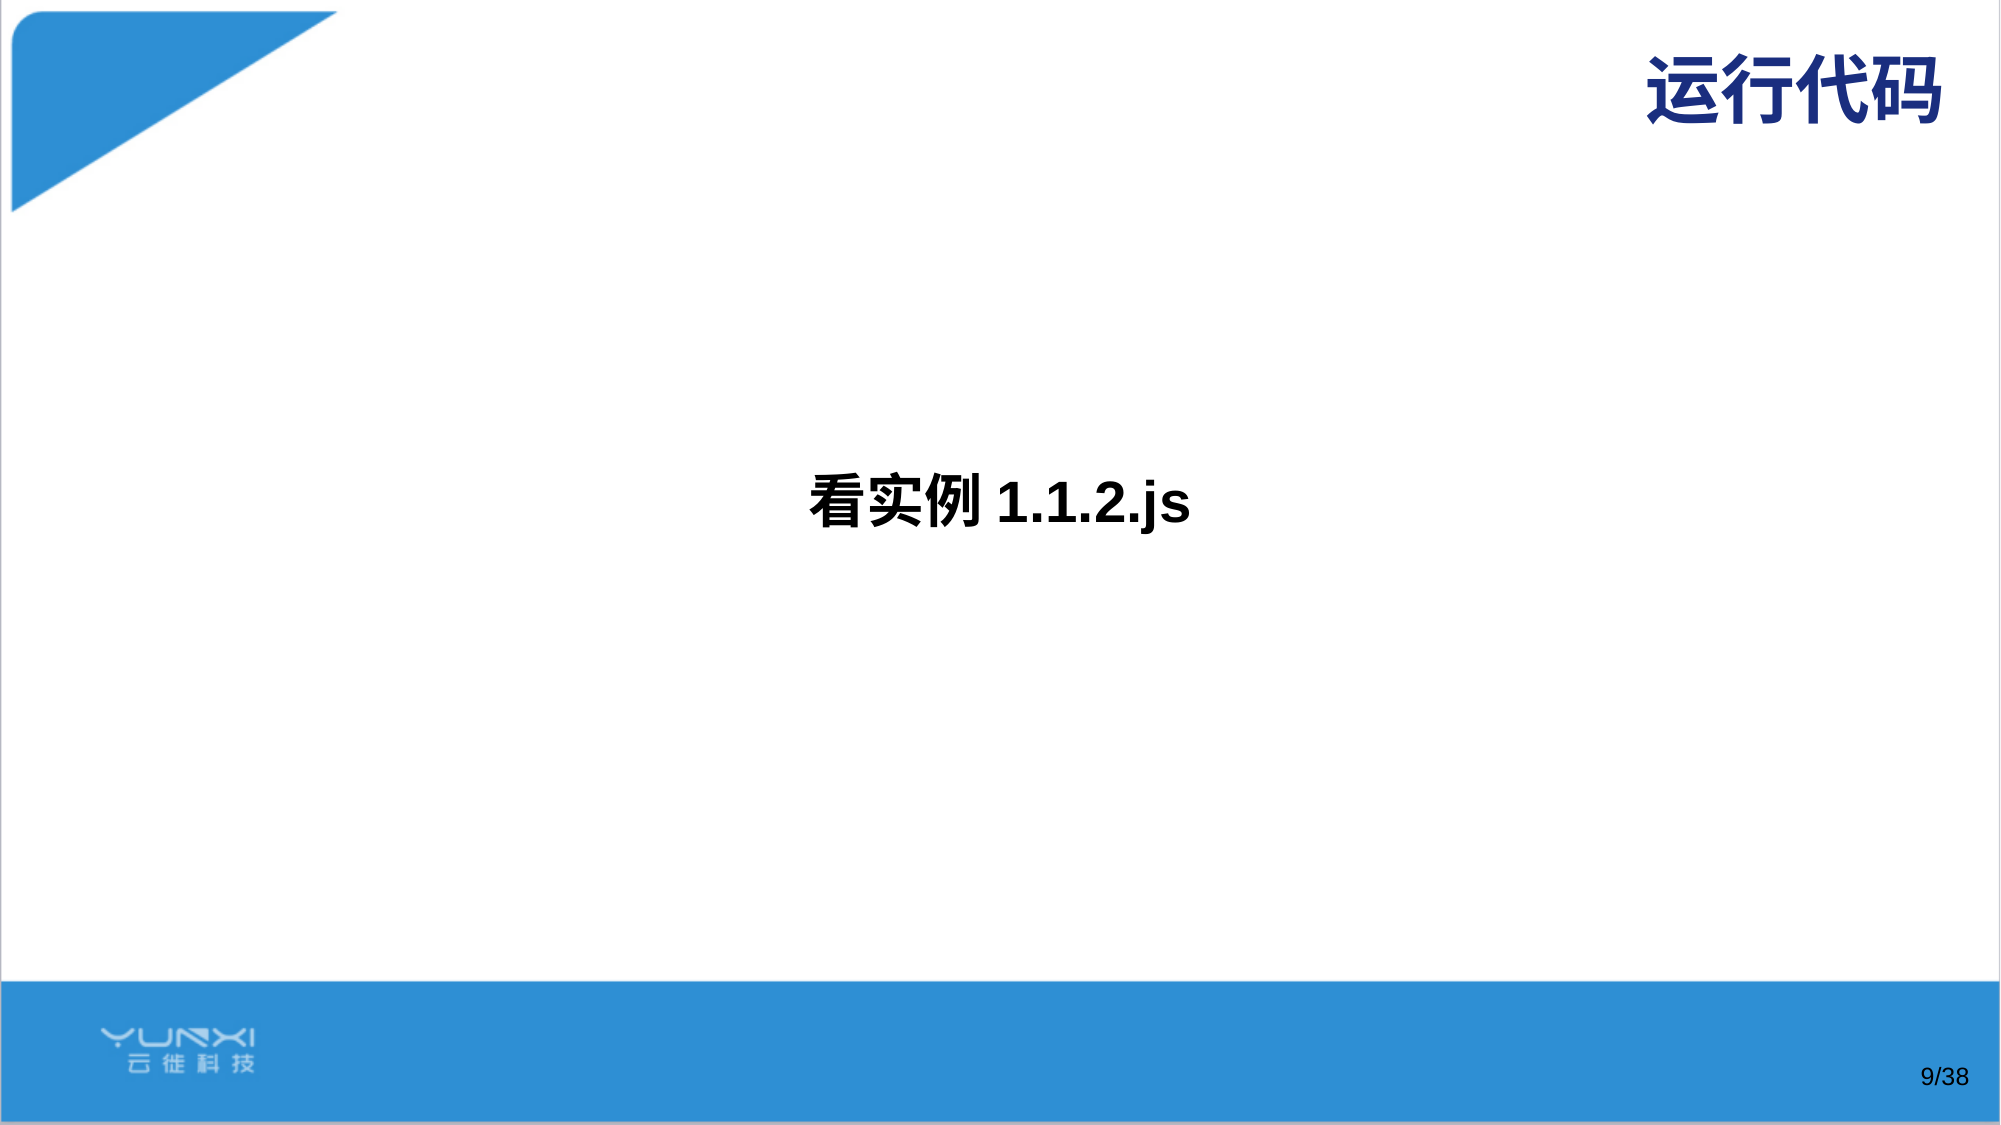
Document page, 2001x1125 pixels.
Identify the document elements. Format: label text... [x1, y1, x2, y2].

picture [0, 0, 2001, 1125]
slide_number /38 [1517, 1053, 1985, 1114]
title 运行代码 [160, 13, 1961, 162]
list 看实例1.1.2.js [15, 210, 1985, 1034]
